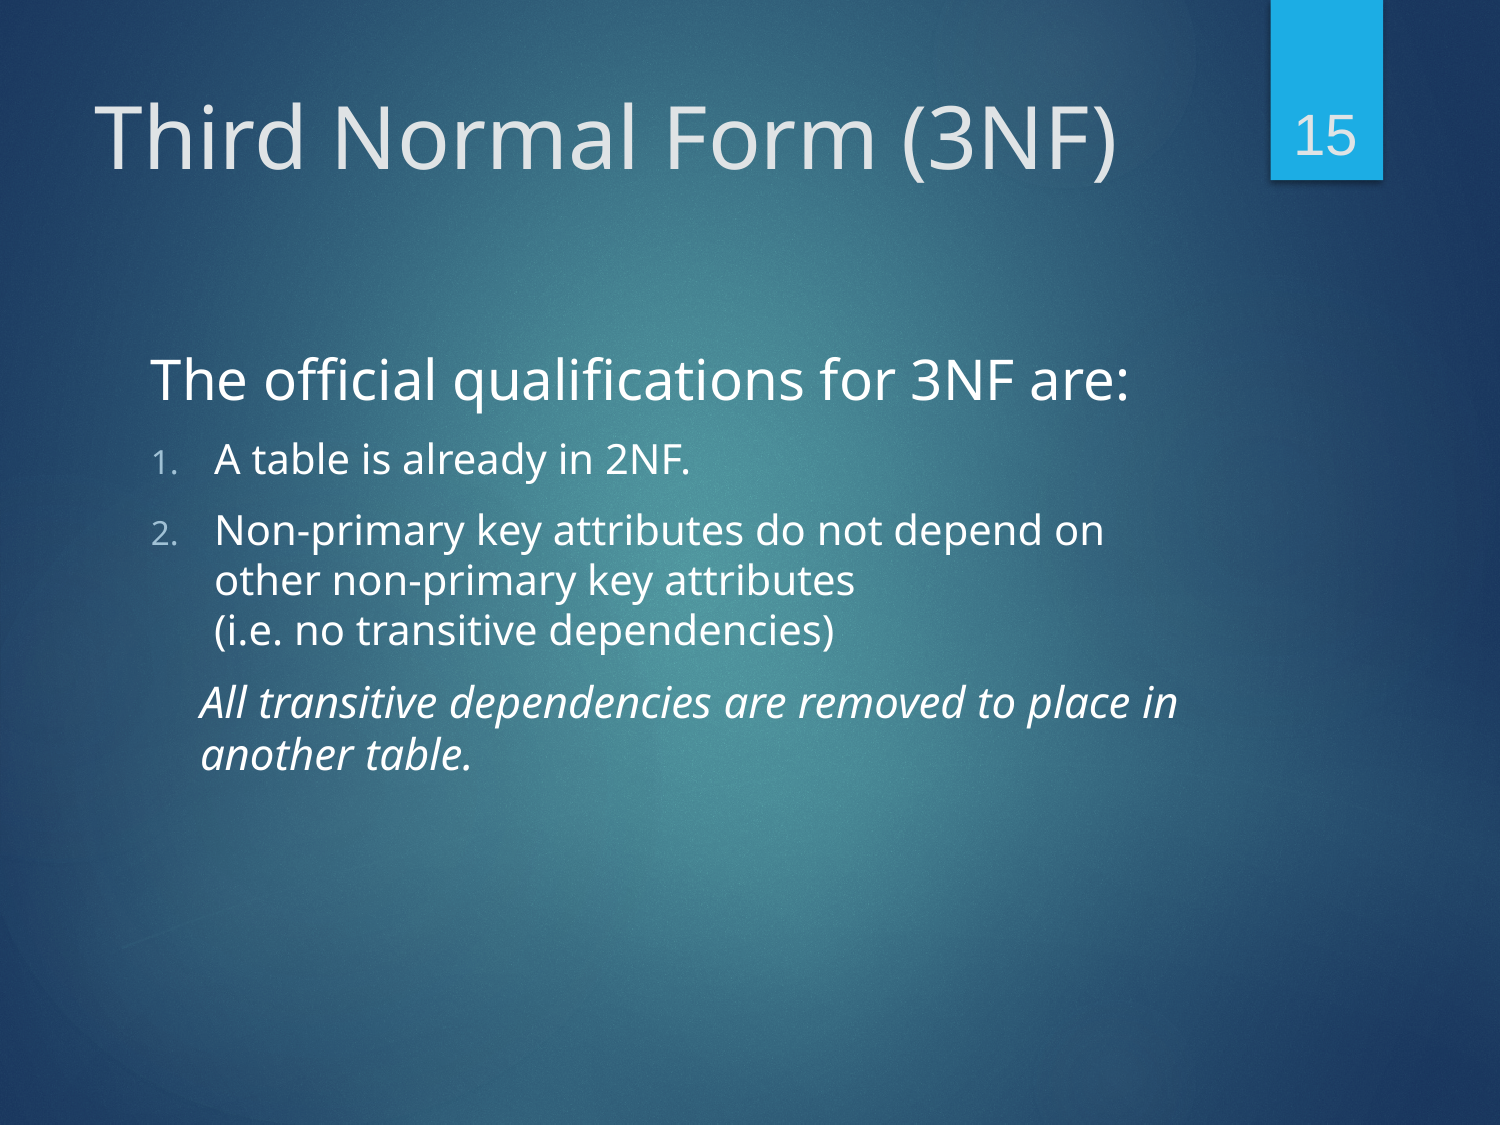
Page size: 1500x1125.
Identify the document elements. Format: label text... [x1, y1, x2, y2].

title Third Normal Form (3NF) [79, 74, 1237, 304]
list The official qualifications for 3NF are: A table is already in 2NF. Non-primary key attributes do not depend on other non-primary key attributes (i.e. no transitive dependencies) All transitive dependencies are removed to place in another table. [135, 336, 1237, 1025]
slide_number 15 [1273, 48, 1378, 175]
